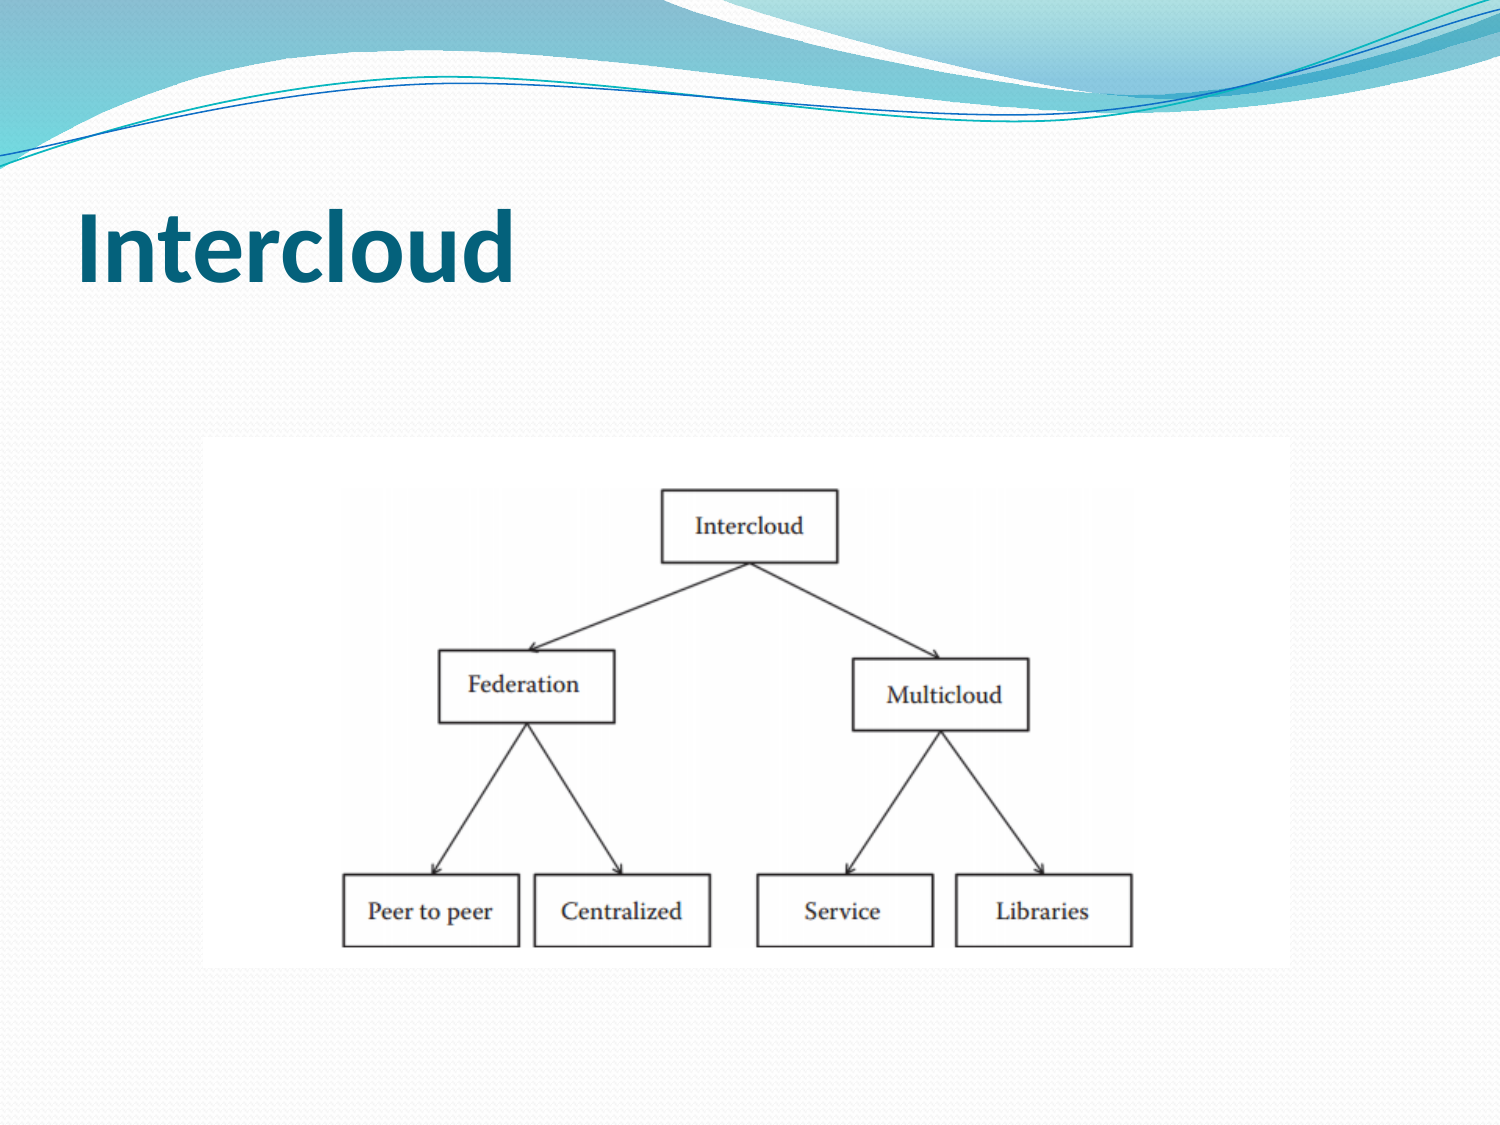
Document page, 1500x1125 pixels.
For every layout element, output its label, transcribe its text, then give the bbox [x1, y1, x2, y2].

picture [203, 437, 1290, 968]
title Intercloud [75, 115, 1425, 303]
